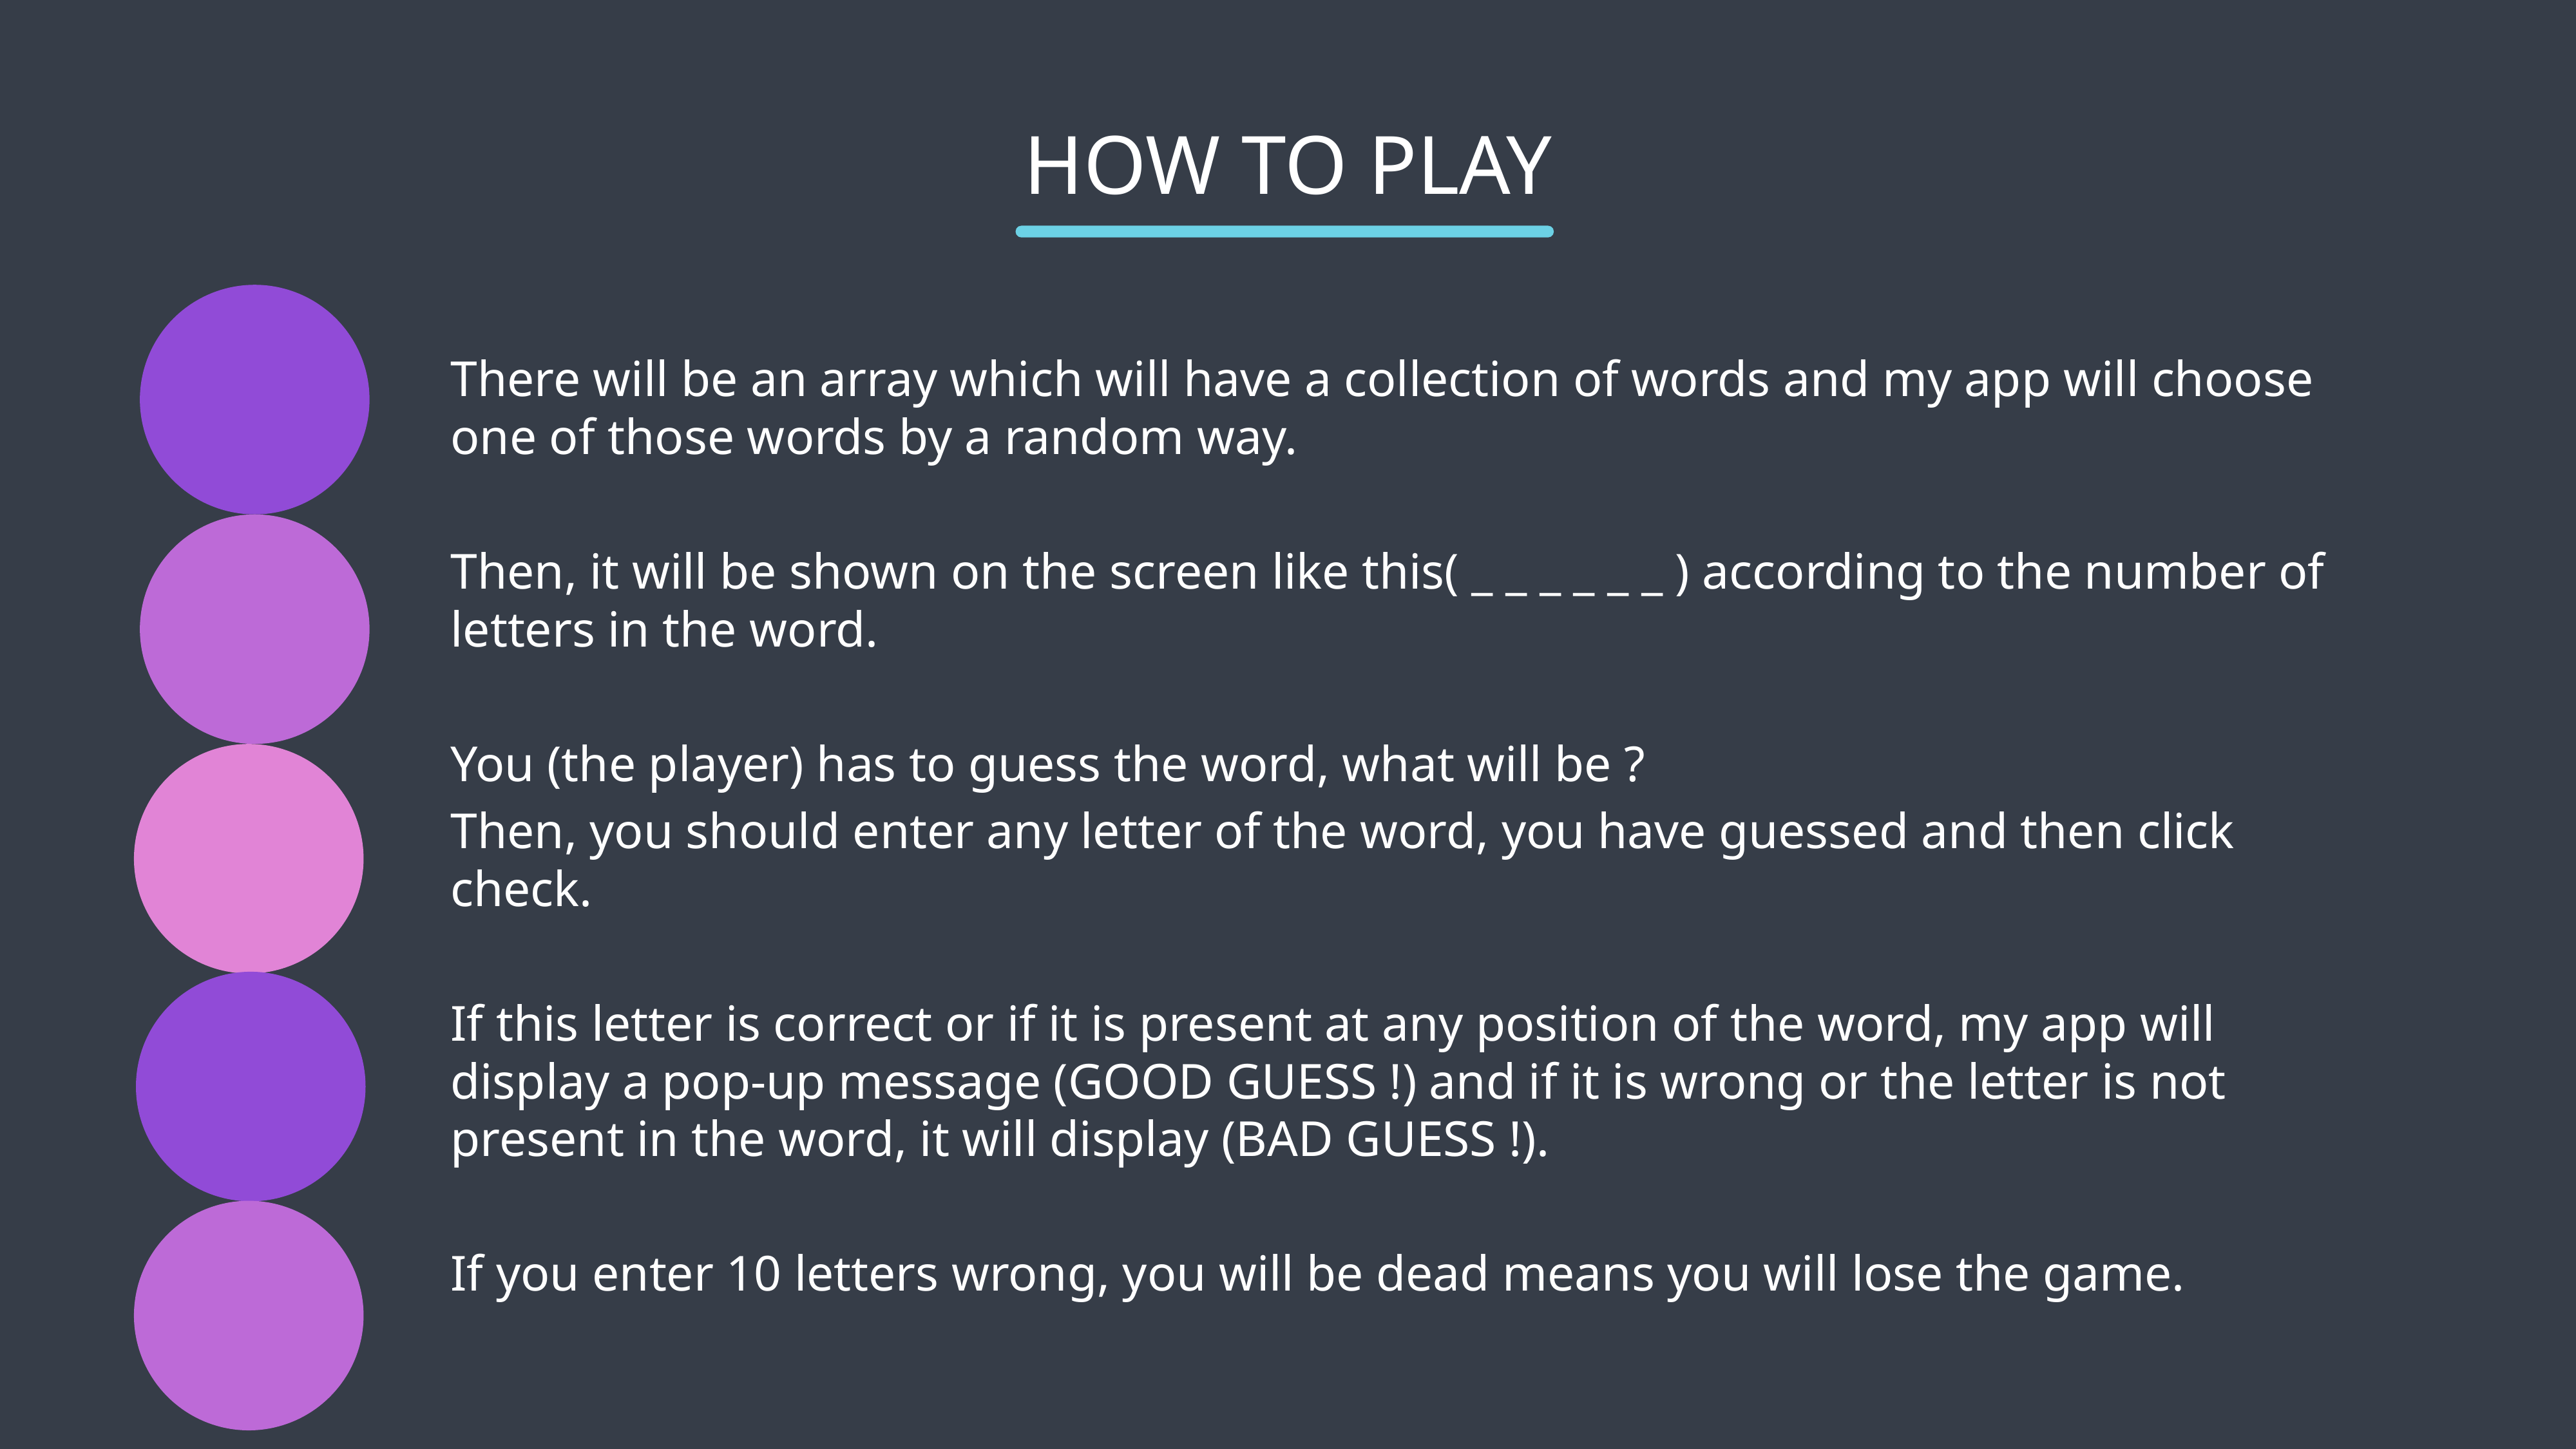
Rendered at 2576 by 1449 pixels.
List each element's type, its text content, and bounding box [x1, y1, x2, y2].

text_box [511, 109, 2064, 216]
text_box There will be an array which will have a collection of words and my app will choose one of those words by a random way. Then, it will be shown on the screen like this( _ _ _ _ _ _ ) according to the number of letters in the word. You (the player) has to guess the word, what will be ? Then, you should enter any letter of the word, you have guessed and then click check. If this letter is correct or if it is present at any position of the word, my app will display a pop-up message (GOOD GUESS !) and if it is wrong or the letter is not present in the word, it will display (BAD GUESS !). If you enter 10 letters wrong, you will be dead means you will lose the game. [428, 337, 2380, 1312]
text_box [1015, 225, 1555, 238]
text_box [133, 744, 365, 973]
text_box [139, 513, 370, 745]
text_box [139, 284, 370, 515]
text_box [133, 1200, 365, 1432]
text_box [135, 971, 367, 1201]
